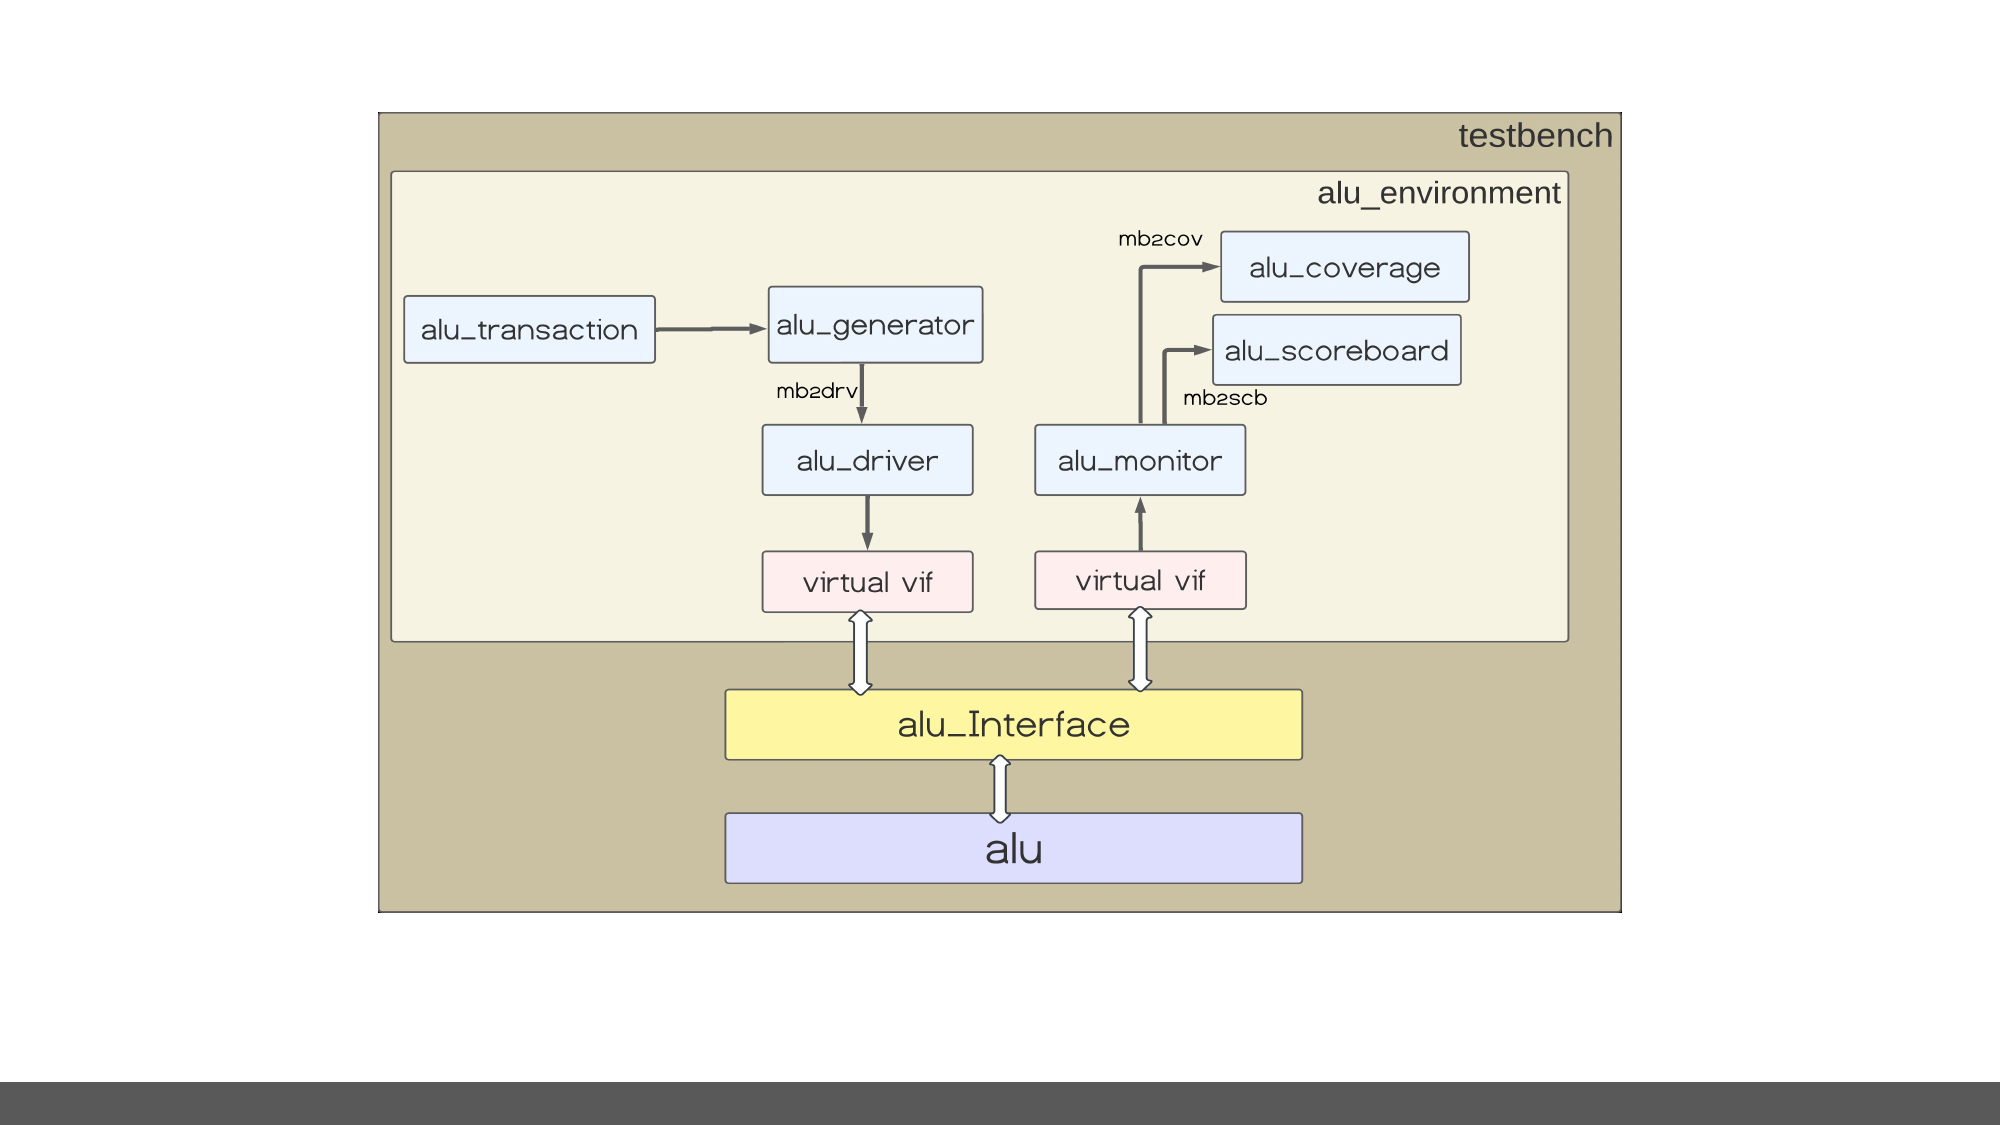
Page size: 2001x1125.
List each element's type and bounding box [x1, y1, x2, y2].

picture [378, 112, 1622, 913]
